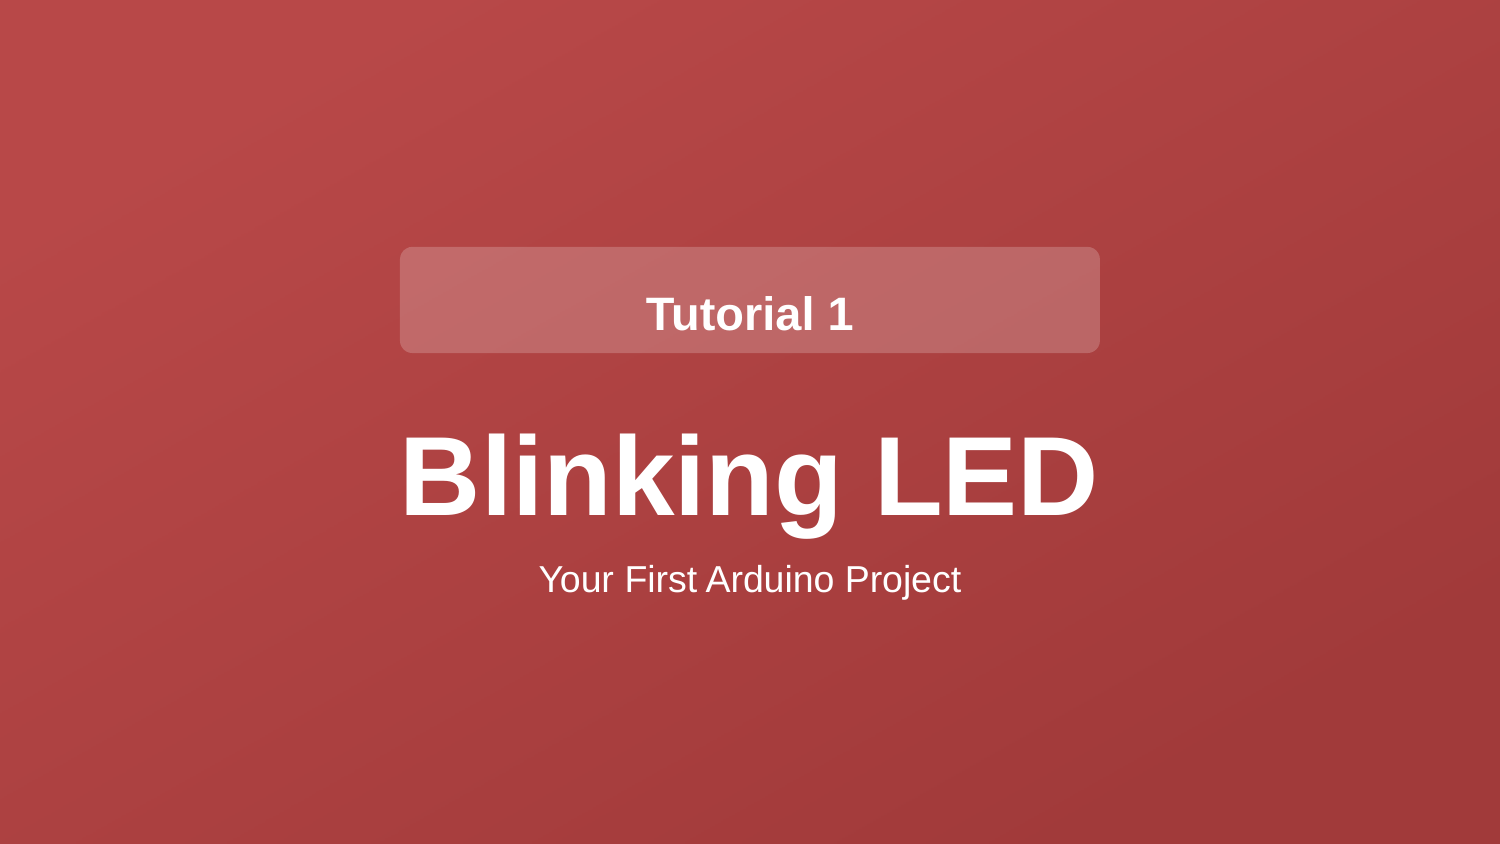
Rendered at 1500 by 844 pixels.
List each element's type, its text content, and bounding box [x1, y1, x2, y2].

text_box [399, 246, 1100, 354]
text_box Your First Arduino Project [392, 540, 1107, 591]
text_box Blinking LED [392, 403, 1107, 516]
picture [0, 0, 1500, 844]
text_box Tutorial 1 [443, 271, 1056, 329]
